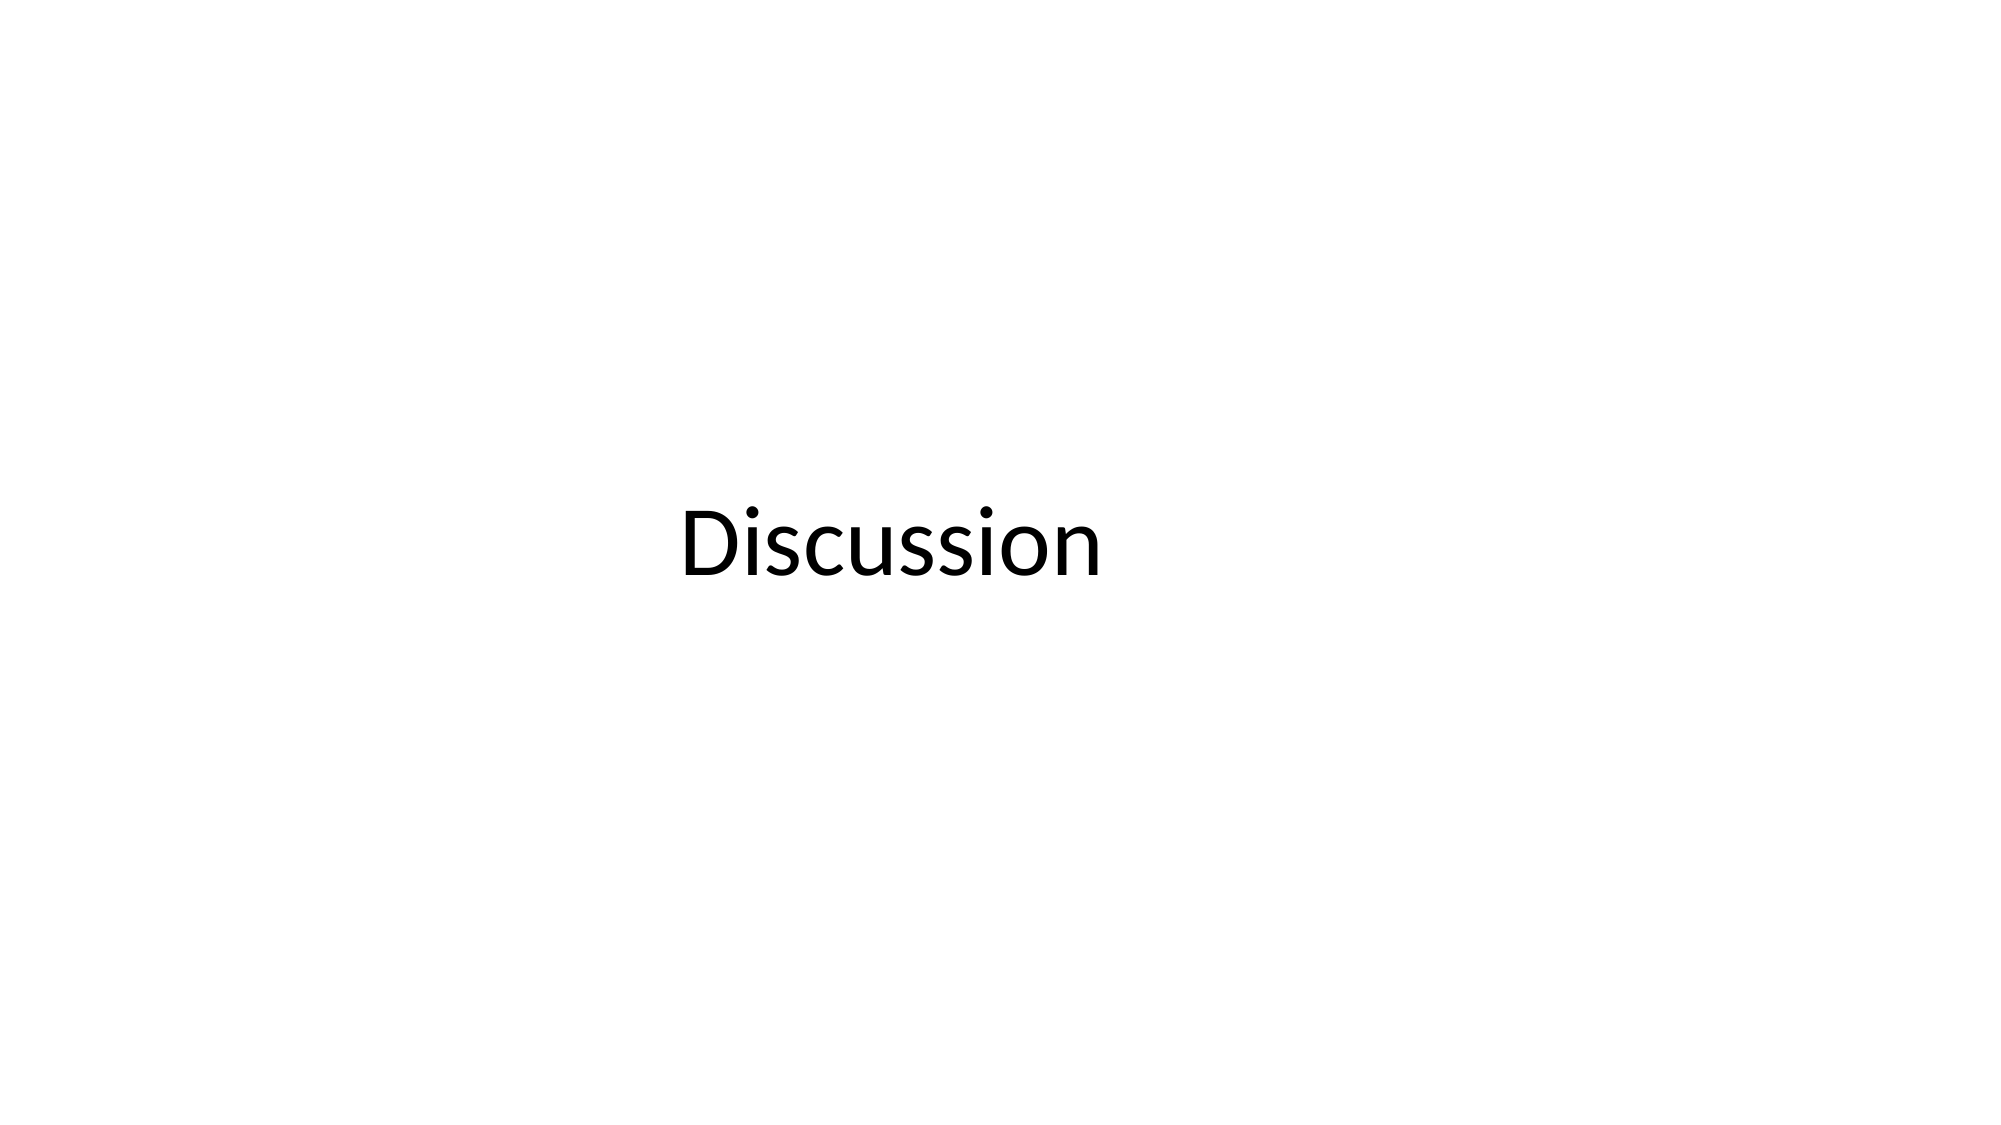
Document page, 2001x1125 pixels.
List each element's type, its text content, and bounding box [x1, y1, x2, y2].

text_box Discussion [664, 467, 1119, 603]
